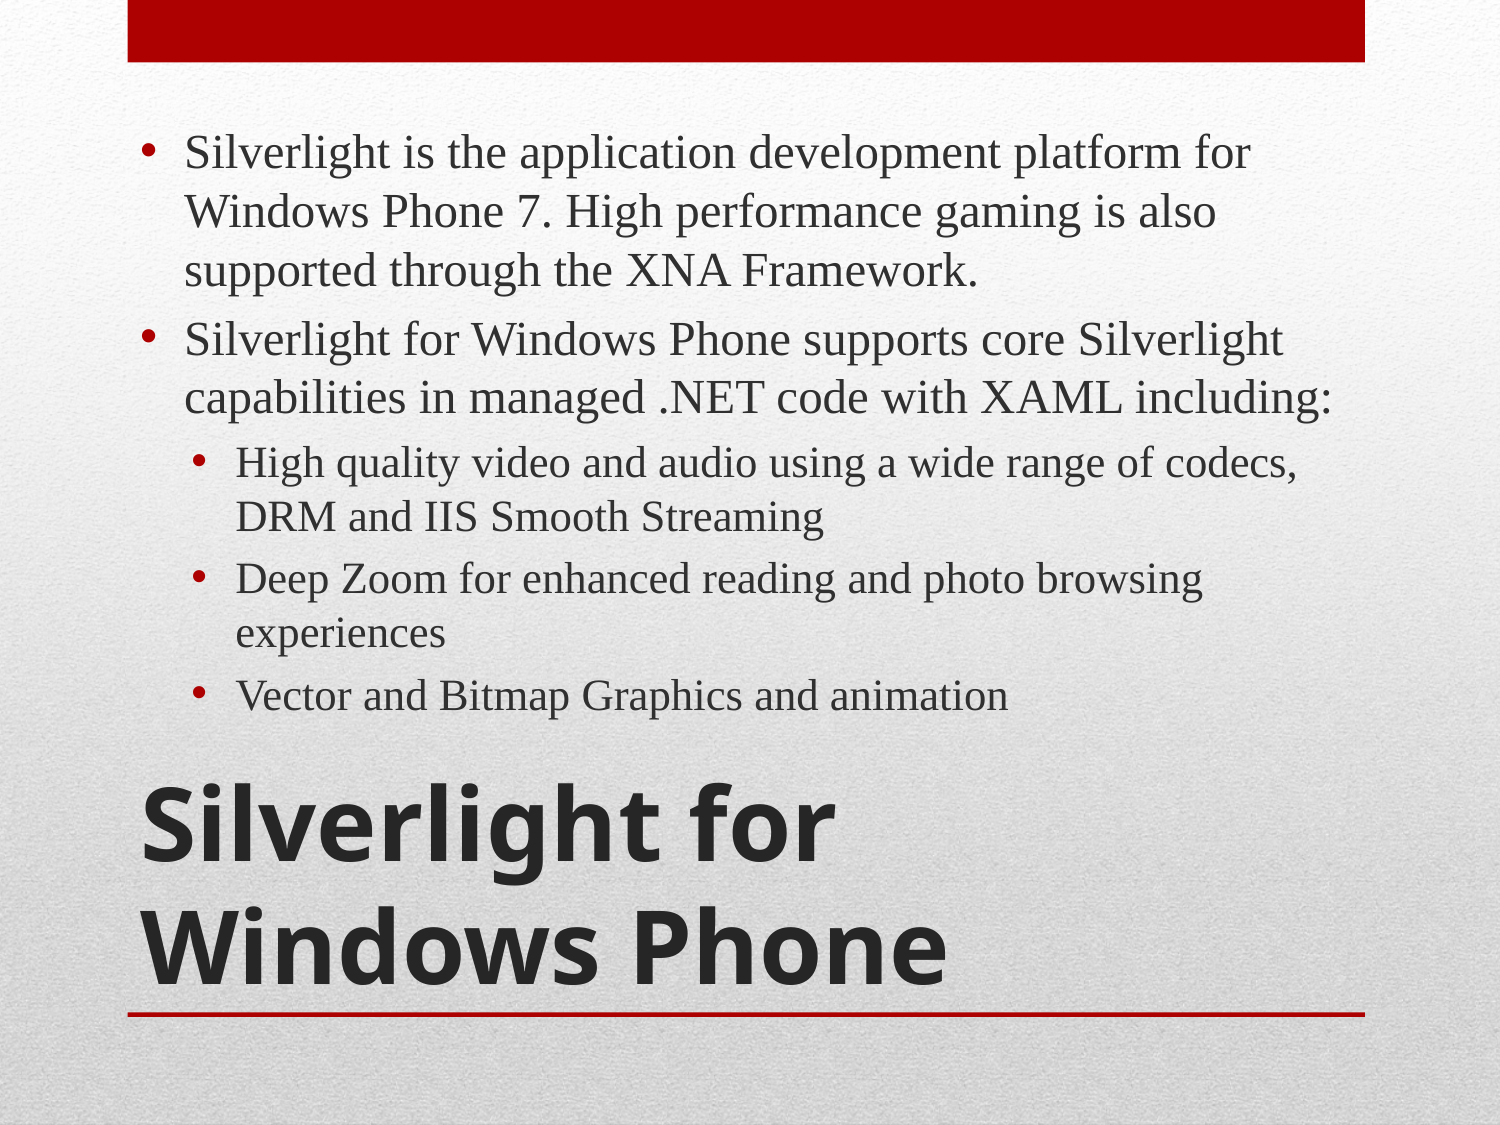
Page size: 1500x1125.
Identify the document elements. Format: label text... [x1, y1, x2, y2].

list Silverlight is the application development platform for Windows Phone 7. High performance gaming is also supported through the XNA Framework. Silverlight for Windows Phone supports core Silverlight capabilities in managed .NET code with XAML including: High quality video and audio using a wide range of codecs, DRM and IIS Smooth Streaming Deep Zoom for enhanced reading and photo browsing experiences Vector and Bitmap Graphics and animation [125, 112, 1363, 750]
title Silverlight for Windows Phone [125, 750, 1238, 1013]
